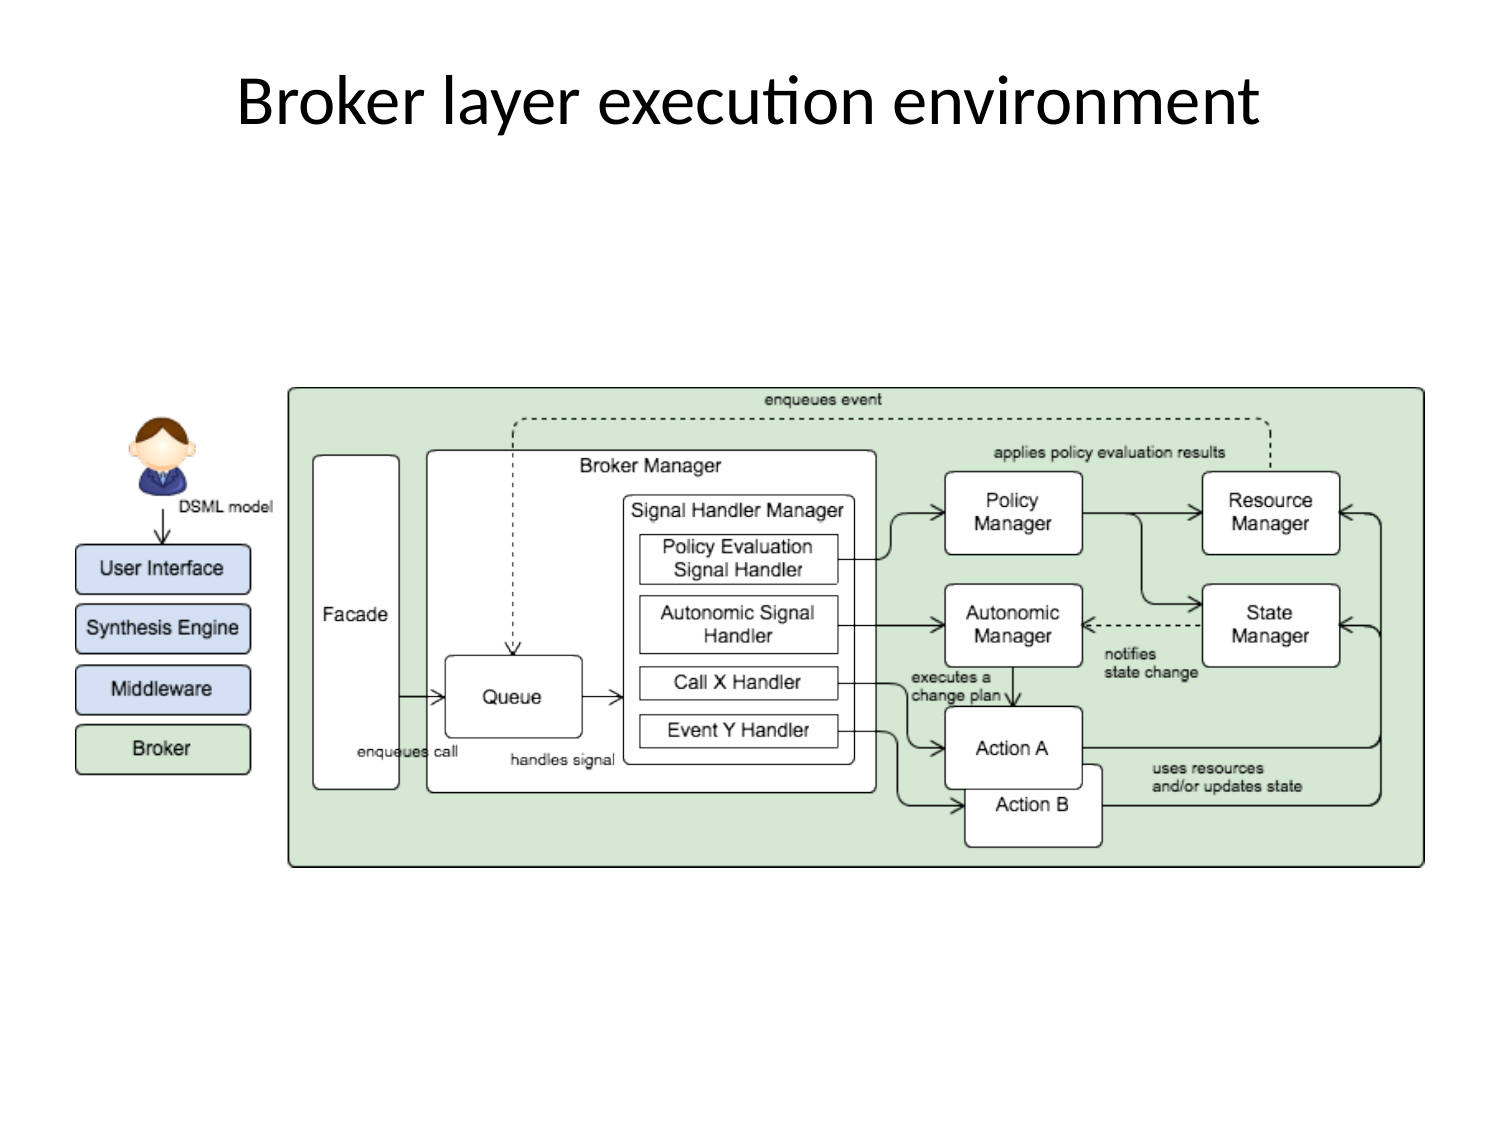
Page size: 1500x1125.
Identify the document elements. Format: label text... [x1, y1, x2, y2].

title Broker layer execution environment [75, 45, 1425, 233]
picture [74, 387, 1426, 868]
